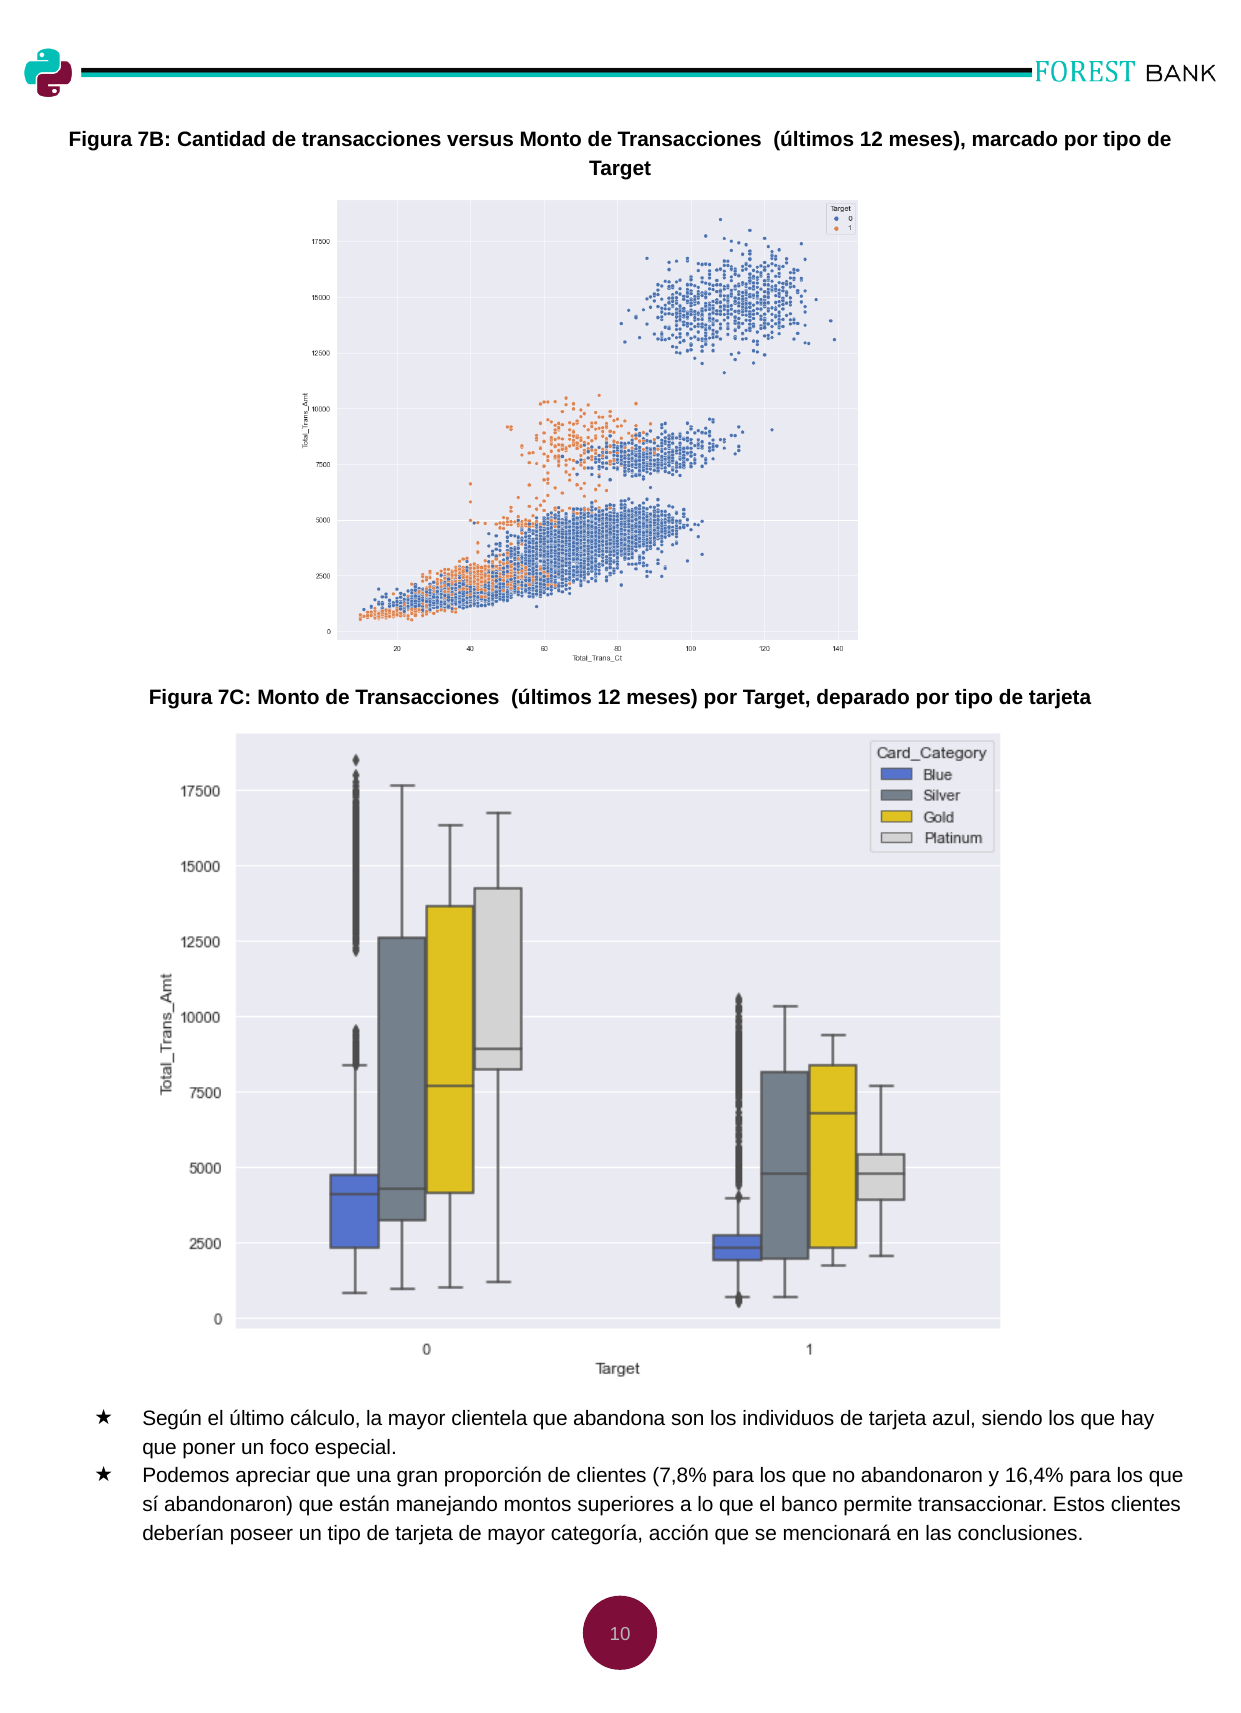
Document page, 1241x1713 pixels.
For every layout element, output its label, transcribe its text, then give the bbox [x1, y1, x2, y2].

list Figura 7B: Cantidad de transacciones versus Monto de Transacciones (últimos 12 meses), marcado por tipo de Target [31, 105, 1209, 1120]
picture [151, 724, 1010, 1385]
list Según el último cálculo, la mayor clientela que abandona son los individuos de tarjeta azul, siendo los que hay que poner un foco especial. Podemos apreciar que una gran proporción de clientes (7,8% para los que no abandonaron y 16,4% para los que sí abandonaron) que están manejando montos superiores a lo que el banco permite transaccionar. Estos clientes deberían poseer un tipo de tarjeta de mayor categoría, acción que se mencionará en las conclusiones. [48, 1382, 1205, 1713]
list Figura 7C: Monto de Transacciones (últimos 12 meses) por Target, deparado por tipo de tarjeta [97, 661, 1144, 1382]
picture [298, 194, 863, 665]
picture [24, 48, 1216, 97]
